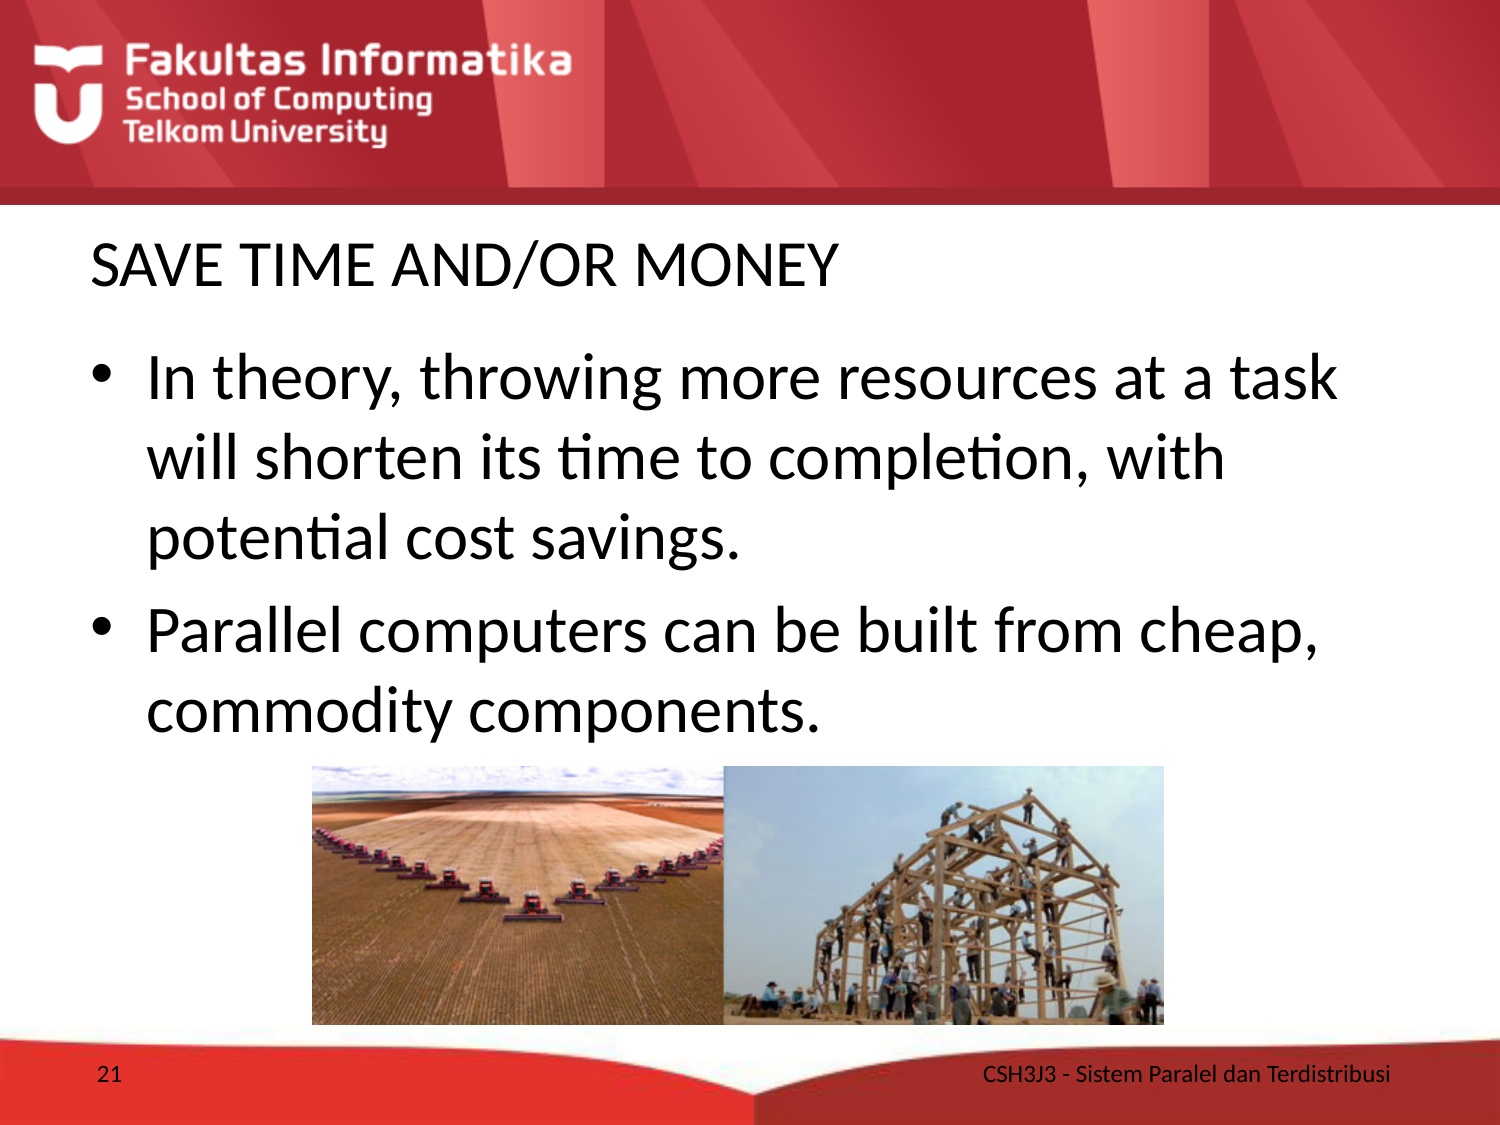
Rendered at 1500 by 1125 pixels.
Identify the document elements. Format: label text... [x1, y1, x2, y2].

picture [0, 766, 1500, 1125]
picture [0, 0, 1500, 205]
title SAVE TIME AND/OR MONEY [75, 212, 1425, 308]
list In theory, throwing more resources at a task will shorten its time to completion, with potential cost savings. Parallel computers can be built from cheap, commodity components. [75, 324, 1425, 1005]
footer CSH3J3 - Sistem Paralel dan Terdistribusi [950, 1042, 1425, 1103]
slide_number 21 [75, 1042, 138, 1103]
